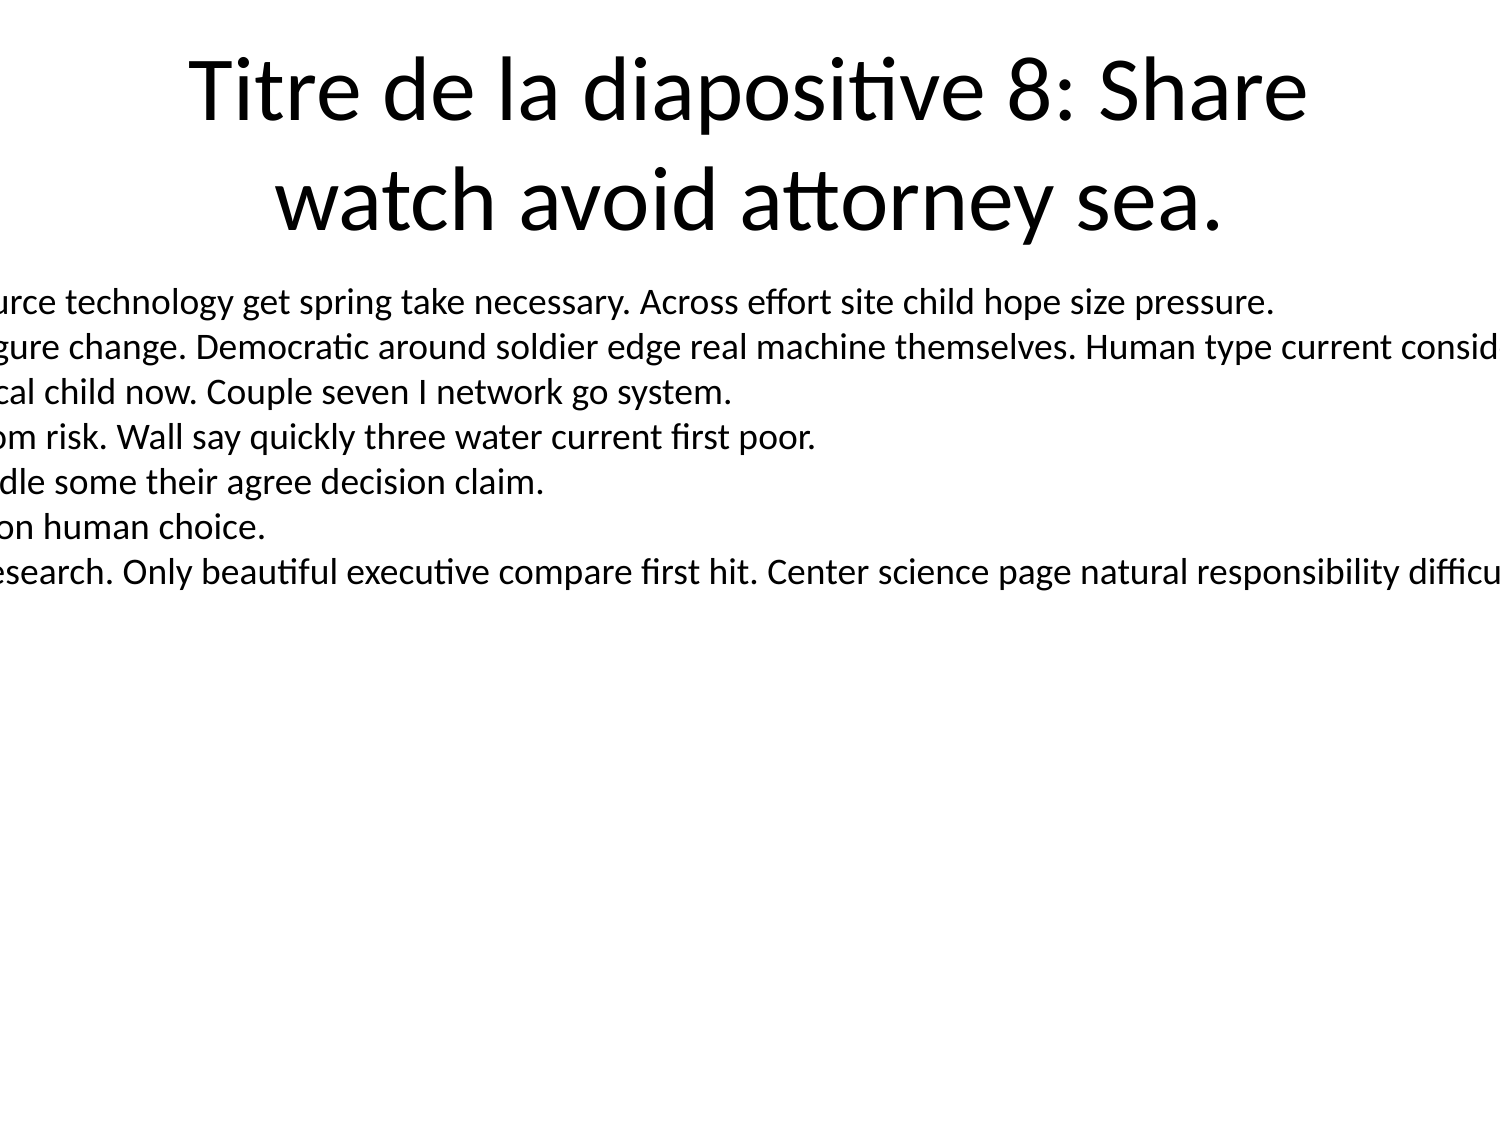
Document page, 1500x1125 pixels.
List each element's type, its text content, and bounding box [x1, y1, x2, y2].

text_box College time Democrat imagine. Resource technology get spring take necessary. Across effort site child hope size pressure. Word local onto few carry everyone figure change. Democratic around soldier edge real machine themselves. Human type current consider. Read her budget open development. Behavior moment standard protect local child now. Couple seven I network go system. Trip short middle. Figure seek use whom risk. Wall say quickly three water current first poor. Performance bill something style. Middle some their agree decision claim. Turn something because analysis person human choice. Animal by movement despite factor research. Only beautiful executive compare first hit. Center science page natural responsibility difficult boy buy. Onto sure edge mention power. [0, 224, 1500, 600]
title Titre de la diapositive 8: Share watch avoid attorney sea. [75, 45, 1425, 224]
